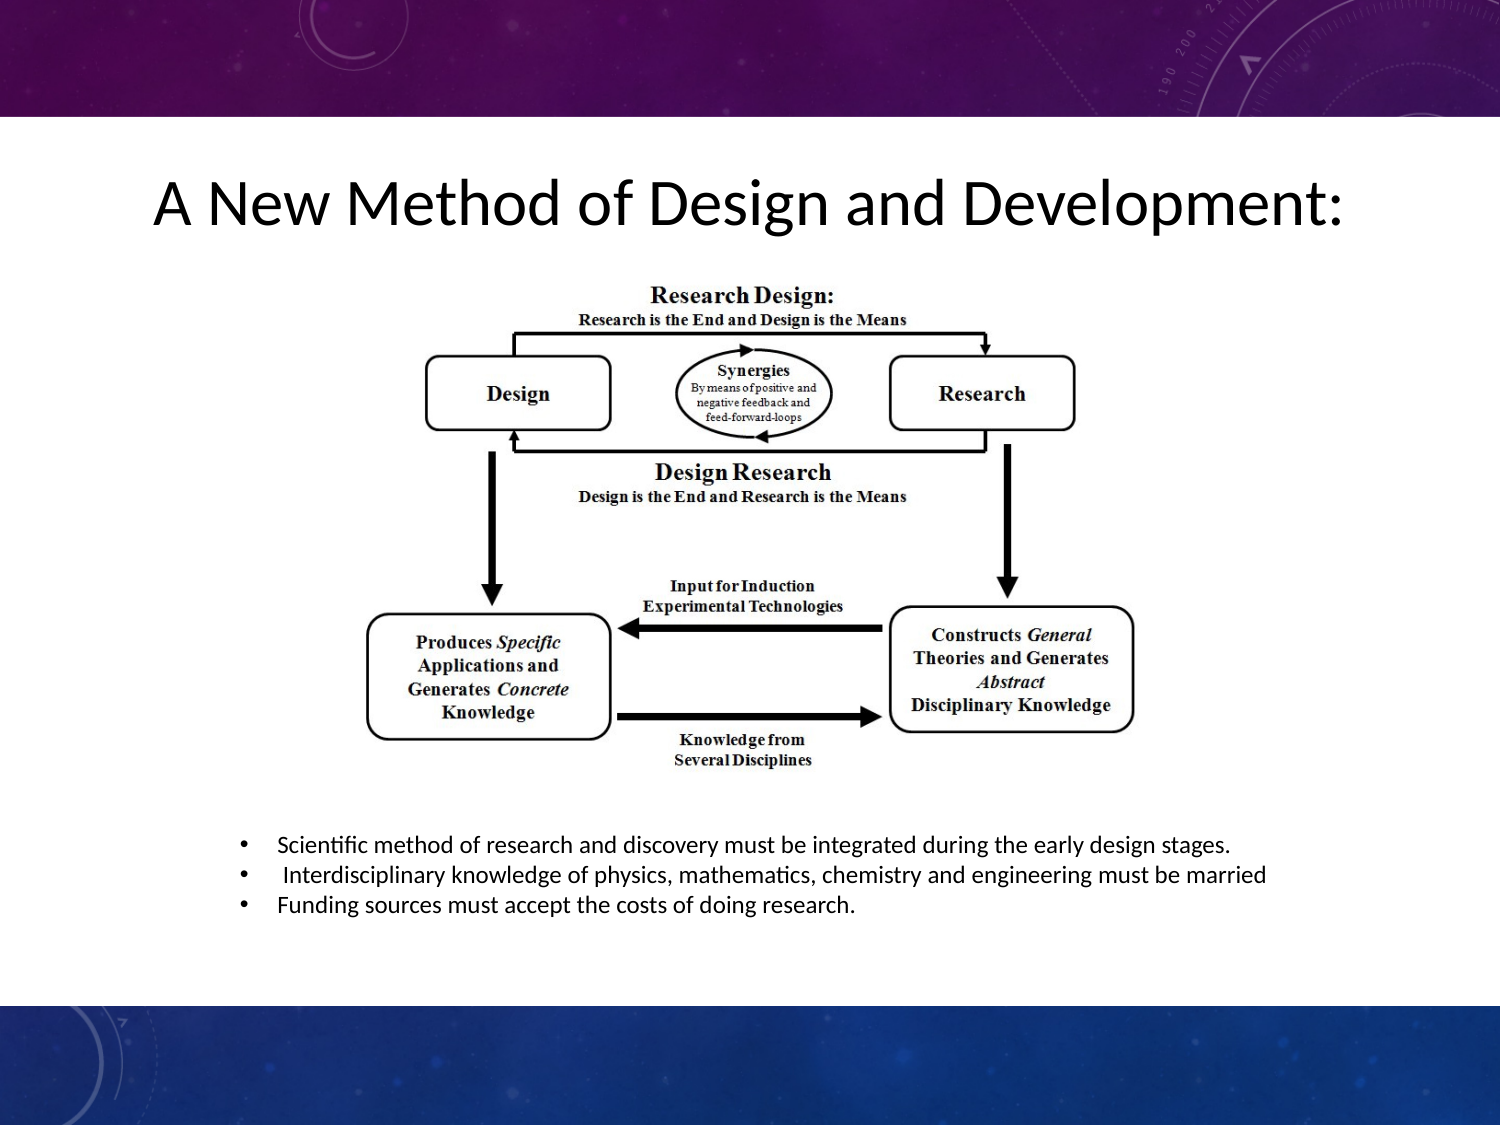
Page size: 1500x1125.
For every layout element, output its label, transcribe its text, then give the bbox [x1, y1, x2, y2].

text_box A New Method of Design and Development: Scientific method of research and discovery must be integrated during the early design stages. Interdisciplinary knowledge of physics, mathematics, chemistry and engineering must be married Funding sources must accept the costs of doing research. [0, 116, 1500, 1006]
picture [0, 1006, 1500, 1125]
picture [0, 0, 1500, 116]
picture [329, 257, 1166, 805]
